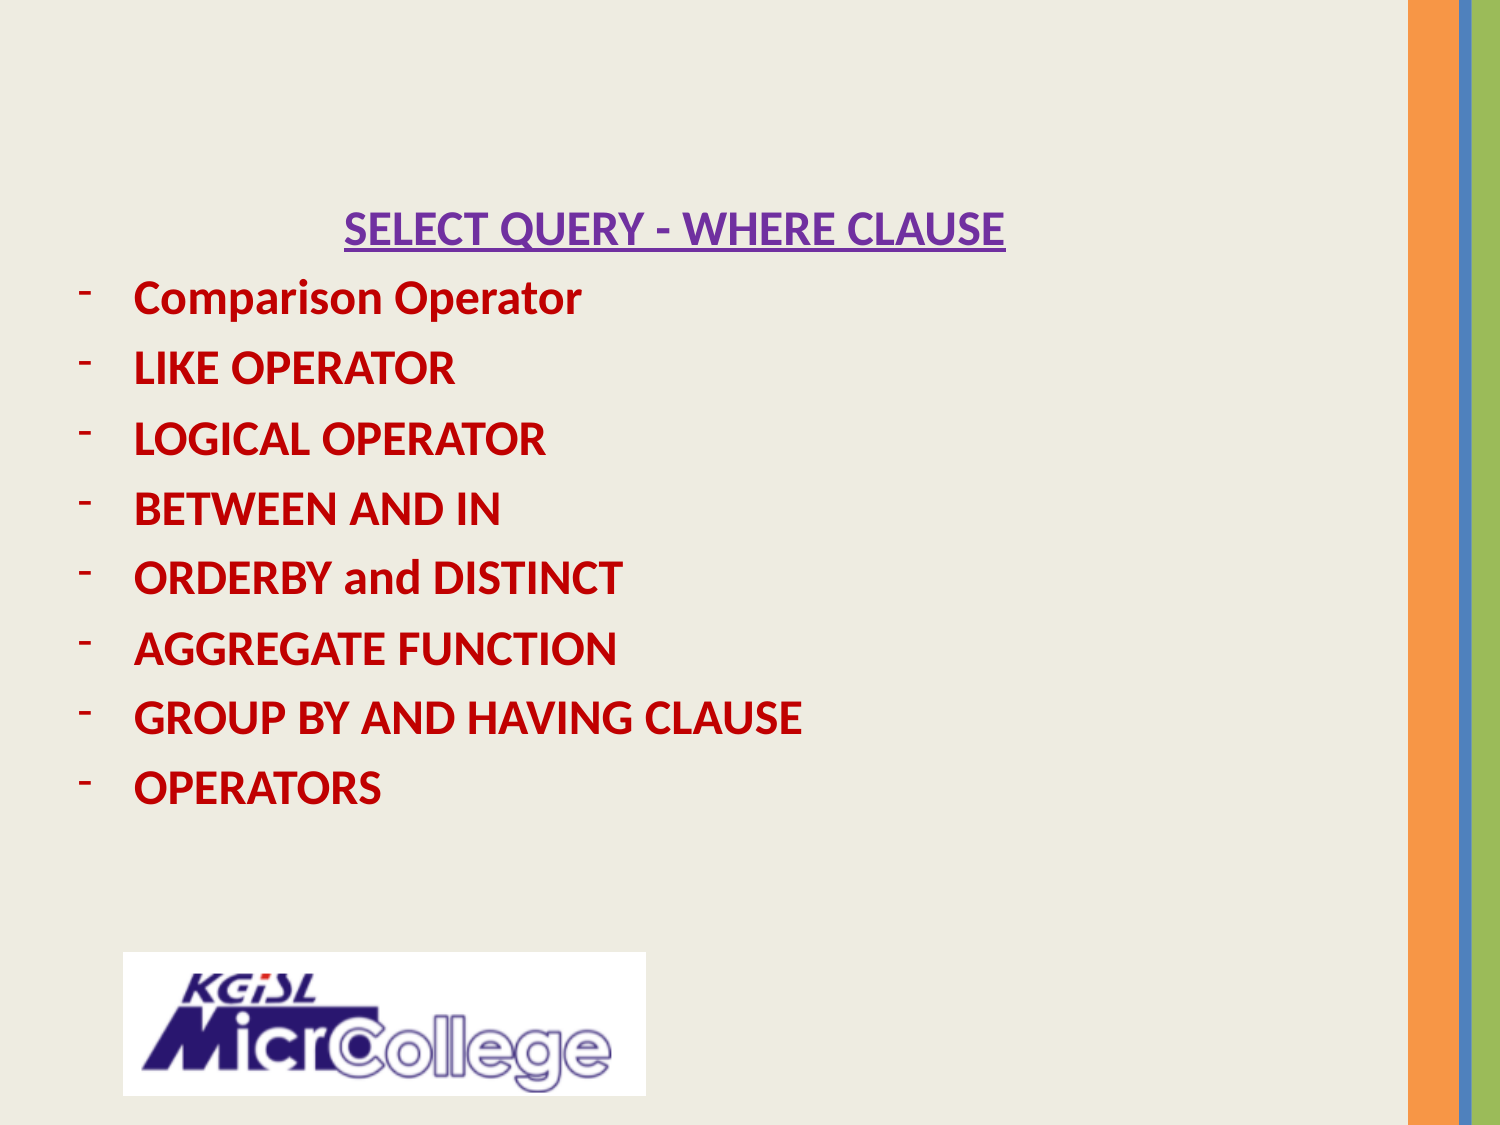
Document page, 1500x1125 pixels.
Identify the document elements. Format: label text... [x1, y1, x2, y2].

list SELECT QUERY - WHERE CLAUSE Comparison Operator LIKE OPERATOR LOGICAL OPERATOR BETWEEN AND IN ORDERBY and DISTINCT AGGREGATE FUNCTION GROUP BY AND HAVING CLAUSE OPERATORS [62, 187, 1288, 975]
picture [123, 951, 647, 1097]
